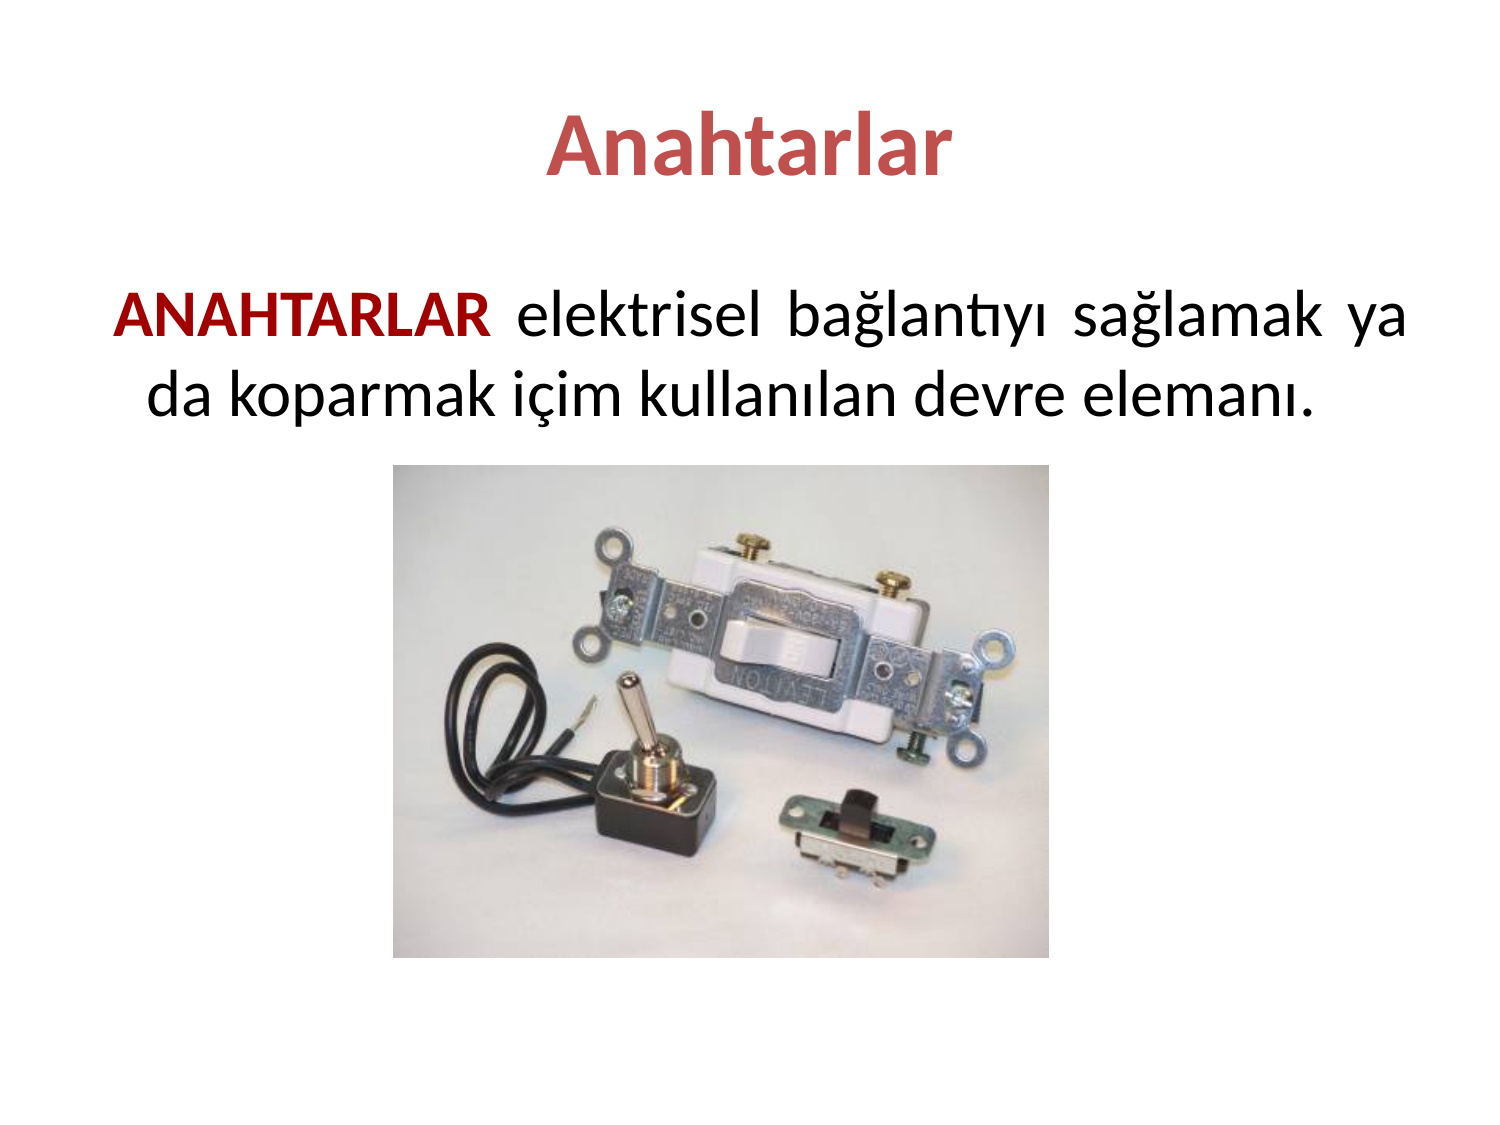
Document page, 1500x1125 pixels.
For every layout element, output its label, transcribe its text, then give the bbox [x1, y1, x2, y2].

list ANAHTARLAR elektrisel bağlantıyı sağlamak ya da koparmak içim kullanılan devre elemanı. [75, 262, 1425, 1005]
picture [392, 465, 1049, 958]
title Anahtarlar [75, 45, 1425, 233]
